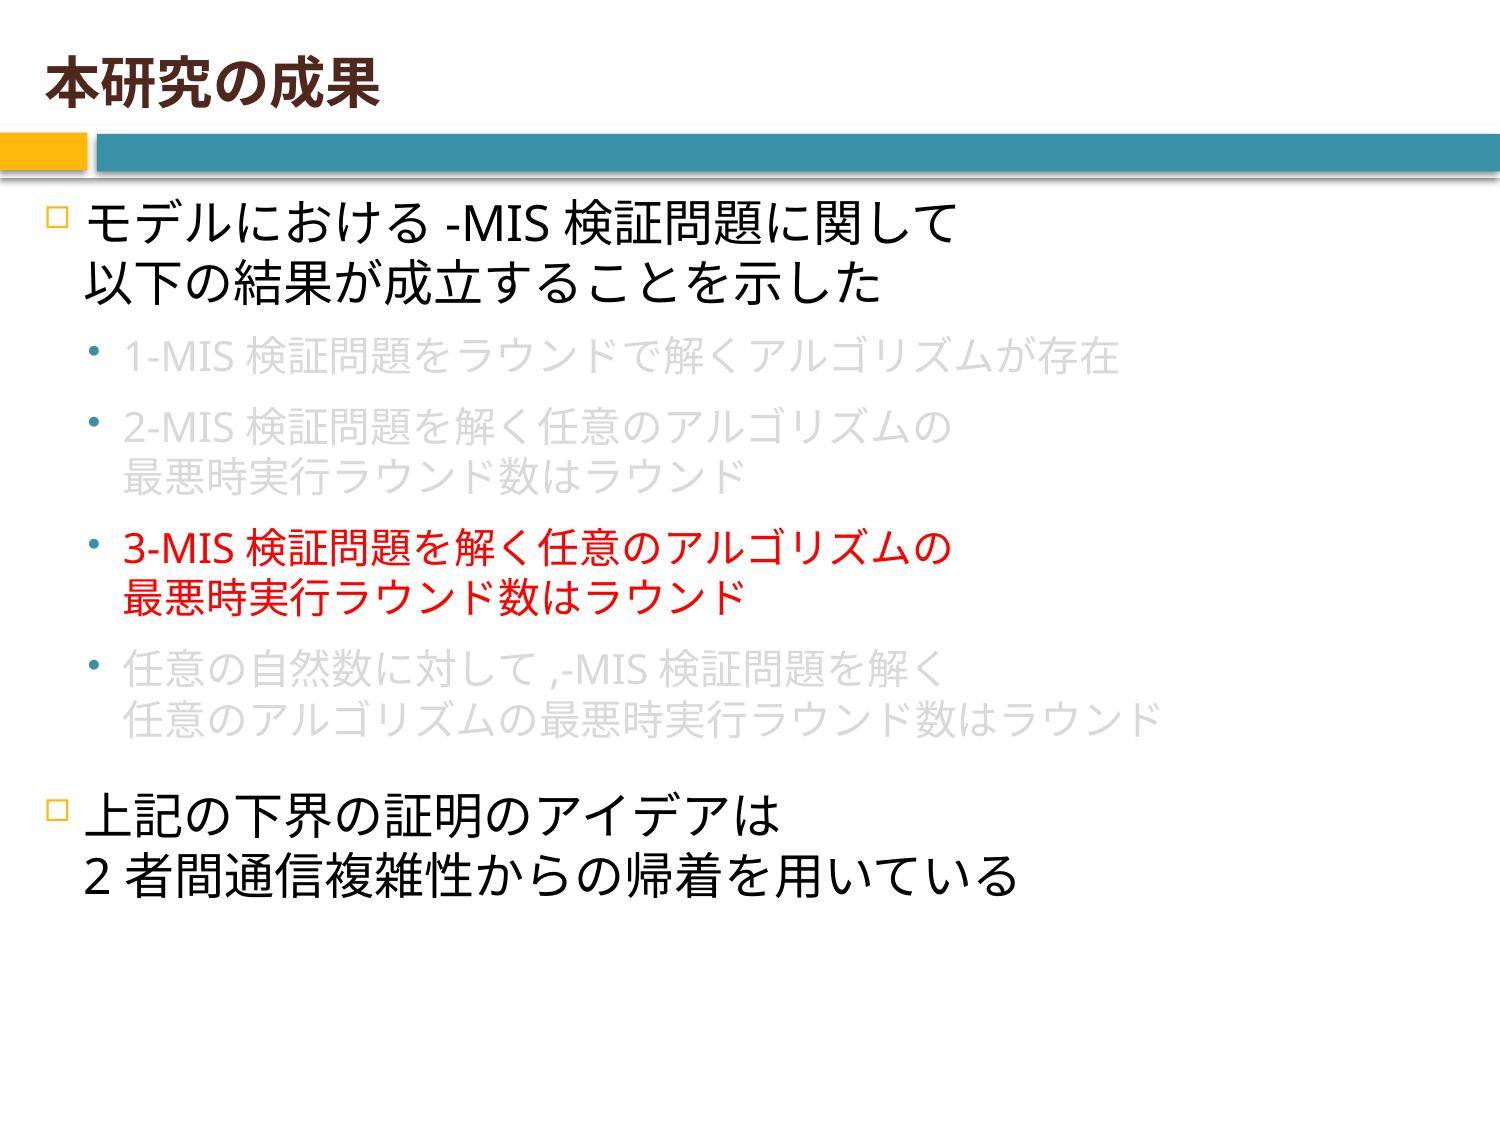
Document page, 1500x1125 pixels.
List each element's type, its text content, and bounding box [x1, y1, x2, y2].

title 本研究の成果 [29, 30, 1471, 131]
